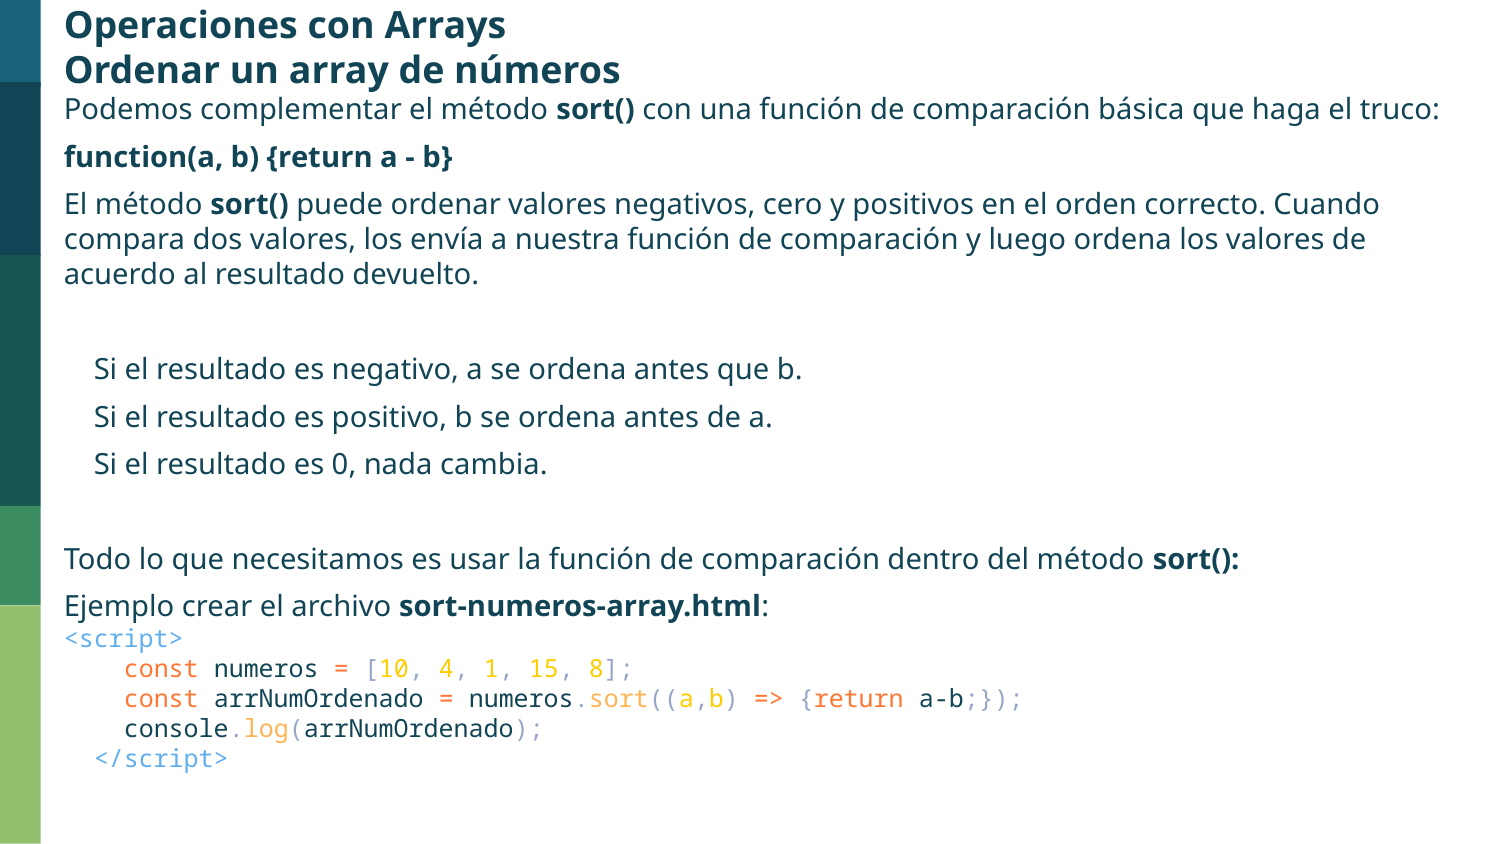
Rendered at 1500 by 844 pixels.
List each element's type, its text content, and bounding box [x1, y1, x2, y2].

text_box Operaciones con Arrays Ordenar un array de números [48, 0, 1131, 94]
text_box Podemos complementar el método sort() con una función de comparación básica que haga el truco: function(a, b) {return a - b} El método sort() puede ordenar valores negativos, cero y positivos en el orden correcto. Cuando compara dos valores, los envía a nuestra función de comparación y luego ordena los valores de acuerdo al resultado devuelto. Si el resultado es negativo, a se ordena antes que b. Si el resultado es positivo, b se ordena antes de a. Si el resultado es 0, nada cambia. Todo lo que necesitamos es usar la función de comparación dentro del método sort(): Ejemplo crear el archivo sort-numeros-array.html: <script> const numeros = [10, 4, 1, 15, 8]; const arrNumOrdenado = numeros.sort((a,b) => {return a-b;}); console.log(arrNumOrdenado); </script> [48, 75, 1480, 815]
